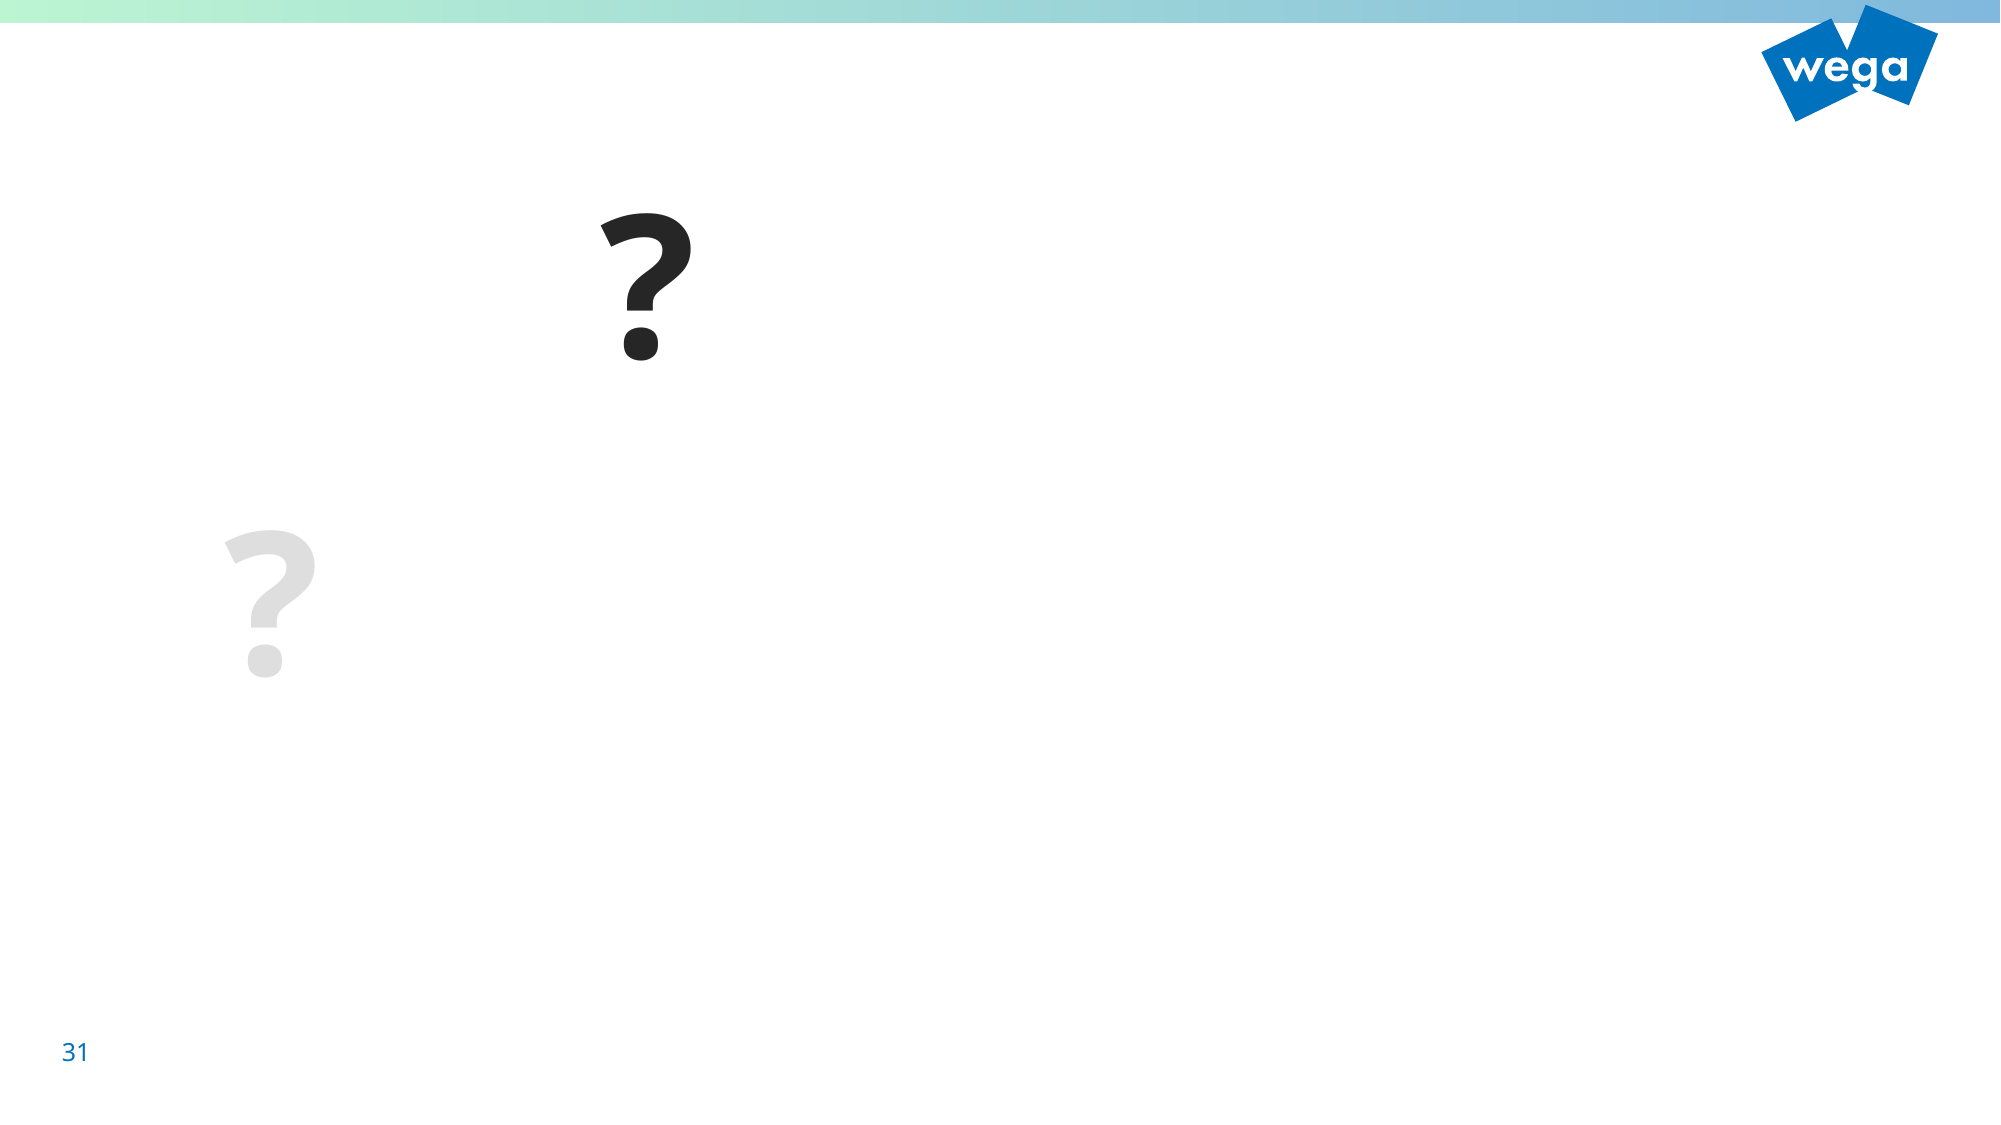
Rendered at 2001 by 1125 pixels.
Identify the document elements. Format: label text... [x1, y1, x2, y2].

slide_number 31 [61, 1036, 185, 1061]
text_box ? [209, 468, 336, 724]
text_box ? [585, 151, 711, 407]
